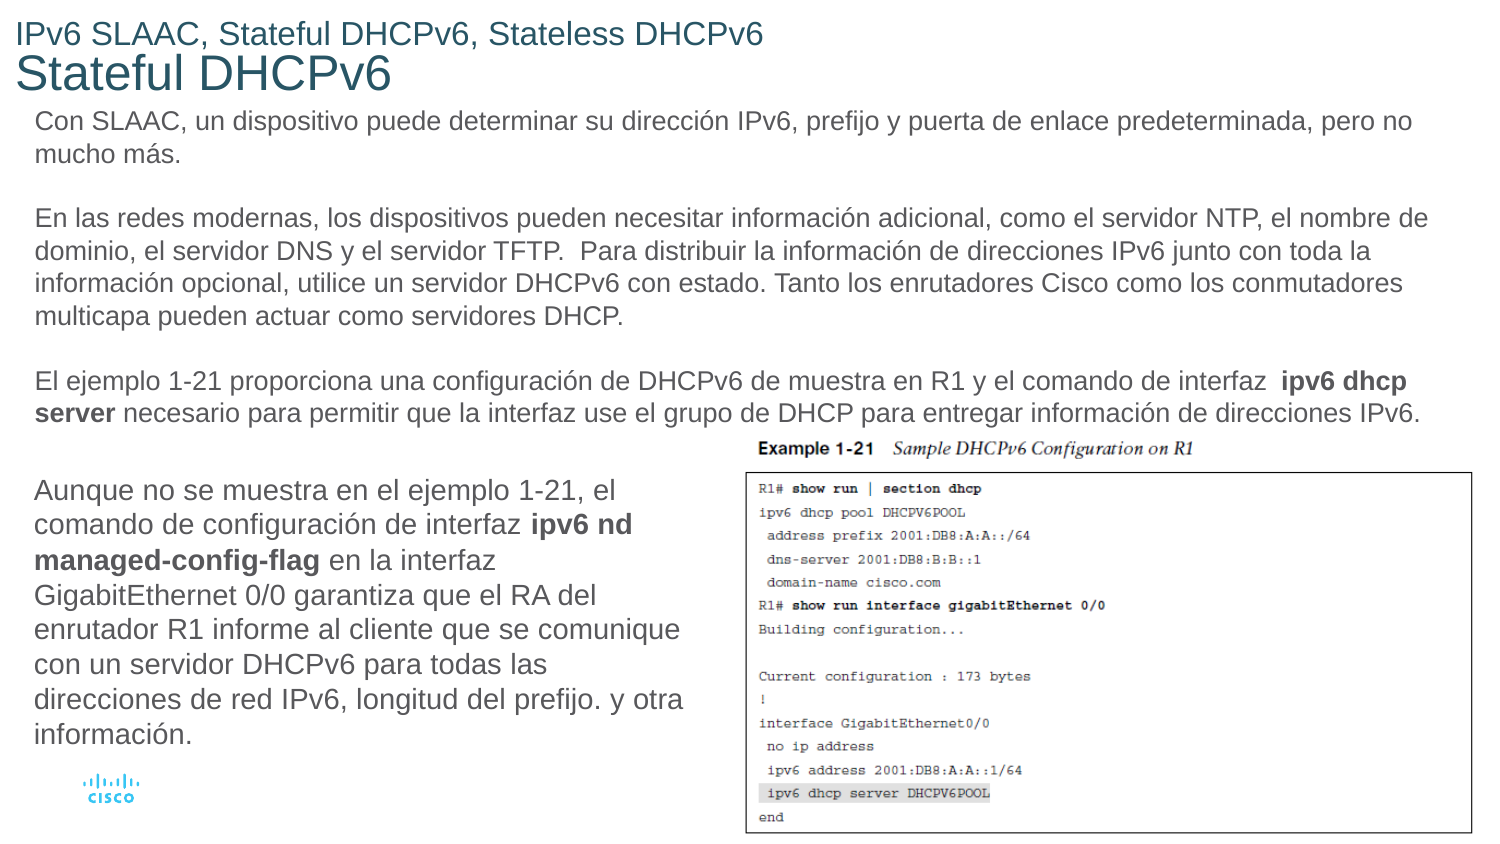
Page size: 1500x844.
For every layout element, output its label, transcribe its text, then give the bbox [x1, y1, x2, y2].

picture [738, 436, 1482, 841]
title IPv6 SLAAC, Stateful DHCPv6, Stateless DHCPv6 Stateful DHCPv6 [0, 0, 1045, 121]
text_box Con SLAAC, un dispositivo puede determinar su dirección IPv6, prefijo y puerta de enlace predeterminada, pero no mucho más. En las redes modernas, los dispositivos pueden necesitar información adicional, como el servidor NTP, el nombre de dominio, el servidor DNS y el servidor TFTP. Para distribuir la información de direcciones IPv6 junto con toda la información opcional, utilice un servidor DHCPv6 con estado. Tanto los enrutadores Cisco como los conmutadores multicapa pueden actuar como servidores DHCP. El ejemplo 1-21 proporciona una configuración de DHCPv6 de muestra en R1 y el comando de interfaz ipv6 dhcp server necesario para permitir que la interfaz use el grupo de DHCP para entregar información de direcciones IPv6. [19, 96, 1475, 436]
text_box Aunque no se muestra en el ejemplo 1-21, el comando de configuración de interfaz ipv6 nd managed-config-flag en la interfaz GigabitEthernet 0/0 garantiza que el RA del enrutador R1 informe al cliente que se comunique con un servidor DHCPv6 para todas las direcciones de red IPv6, longitud del prefijo. y otra información. [19, 463, 706, 758]
